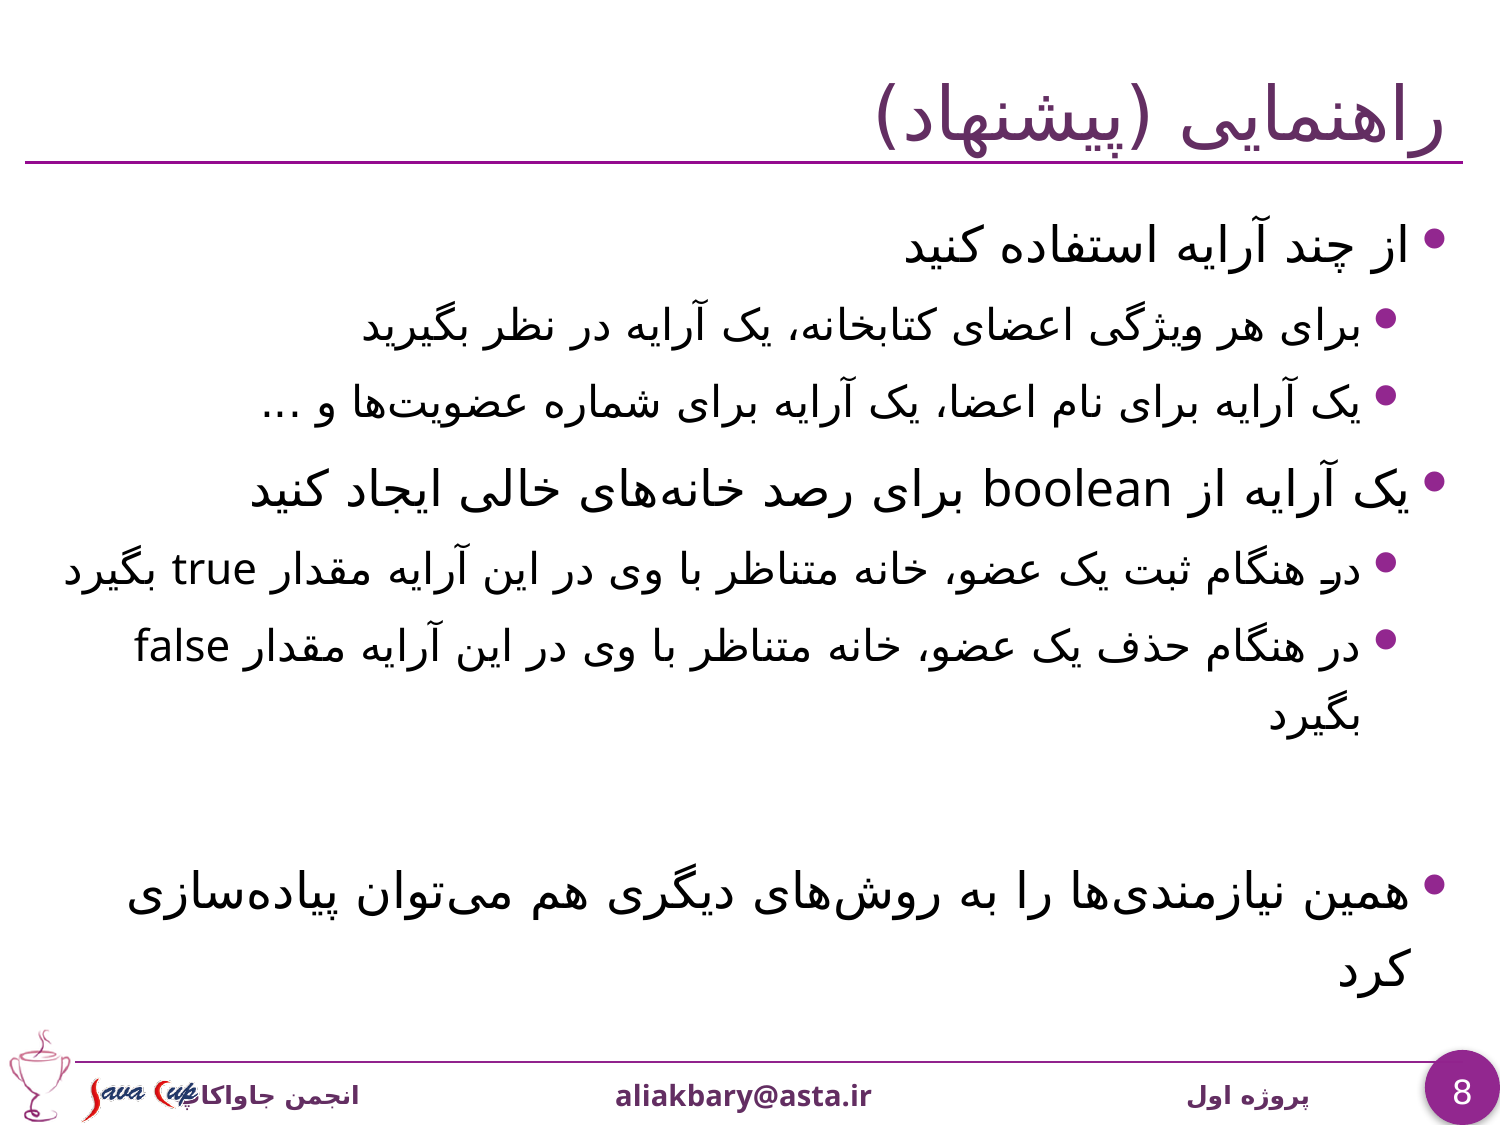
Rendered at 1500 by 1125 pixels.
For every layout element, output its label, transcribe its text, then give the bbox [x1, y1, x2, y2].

title راهنمایی (پیشنهاد) [24, 37, 1463, 163]
picture [79, 1076, 200, 1125]
picture [6, 1028, 75, 1125]
list از چند آرایه استفاده کنید برای هر ويژگی اعضای کتابخانه، یک آرایه در نظر بگیرید یک آرایه برای نام اعضا، یک آرایه برای شماره عضویت‌ها و ... یک آرایه از boolean برای رصد خانه‌های خالی ایجاد کنید در هنگام ثبت یک عضو، خانه متناظر با وی در این آرایه مقدار true بگیرد در هنگام حذف یک عضو، خانه متناظر با وی در این آرایه مقدار false بگیرد همین نیازمندی‌ها را به روش‌های دیگری هم می‌توان پیاده‌سازی کرد [24, 187, 1463, 1063]
